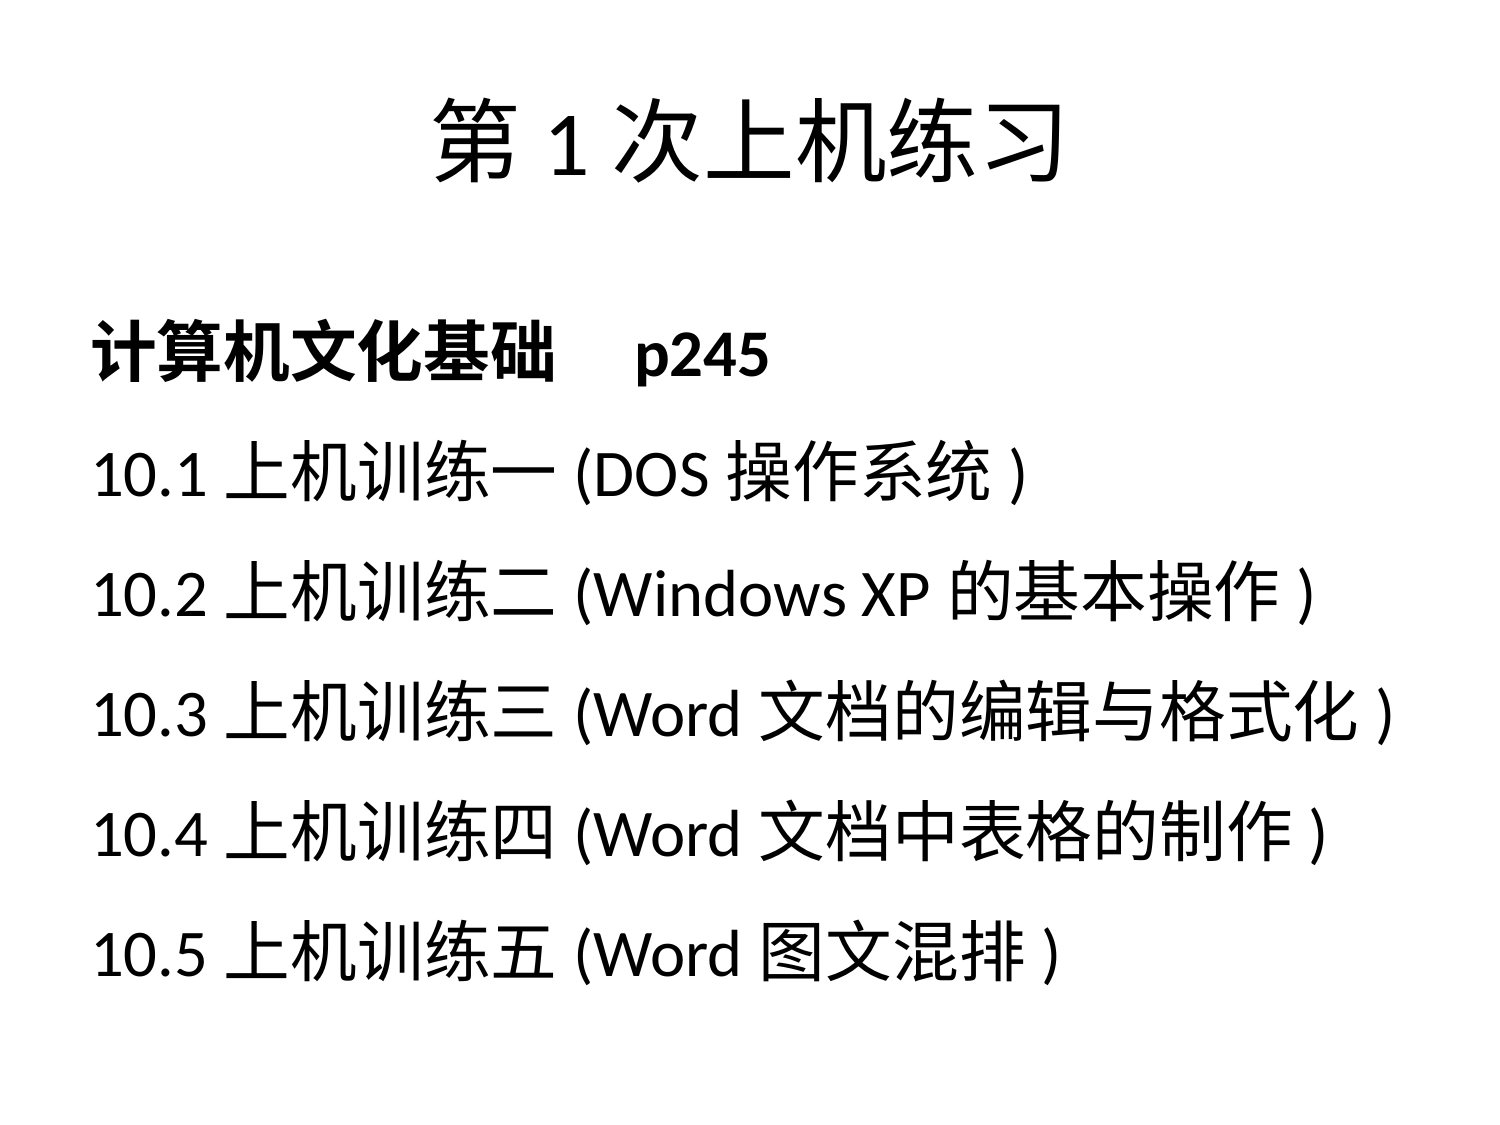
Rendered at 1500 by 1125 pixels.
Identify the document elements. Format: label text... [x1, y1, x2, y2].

title 第1次上机练习 [75, 45, 1425, 233]
list 计算机文化基础 p245 10.1上机训练一(DOS操作系统) 10.2上机训练二(Windows XP的基本操作) 10.3上机训练三(Word文档的编辑与格式化) 10.4上机训练四(Word文档中表格的制作) 10.5上机训练五(Word图文混排) [75, 262, 1425, 1005]
